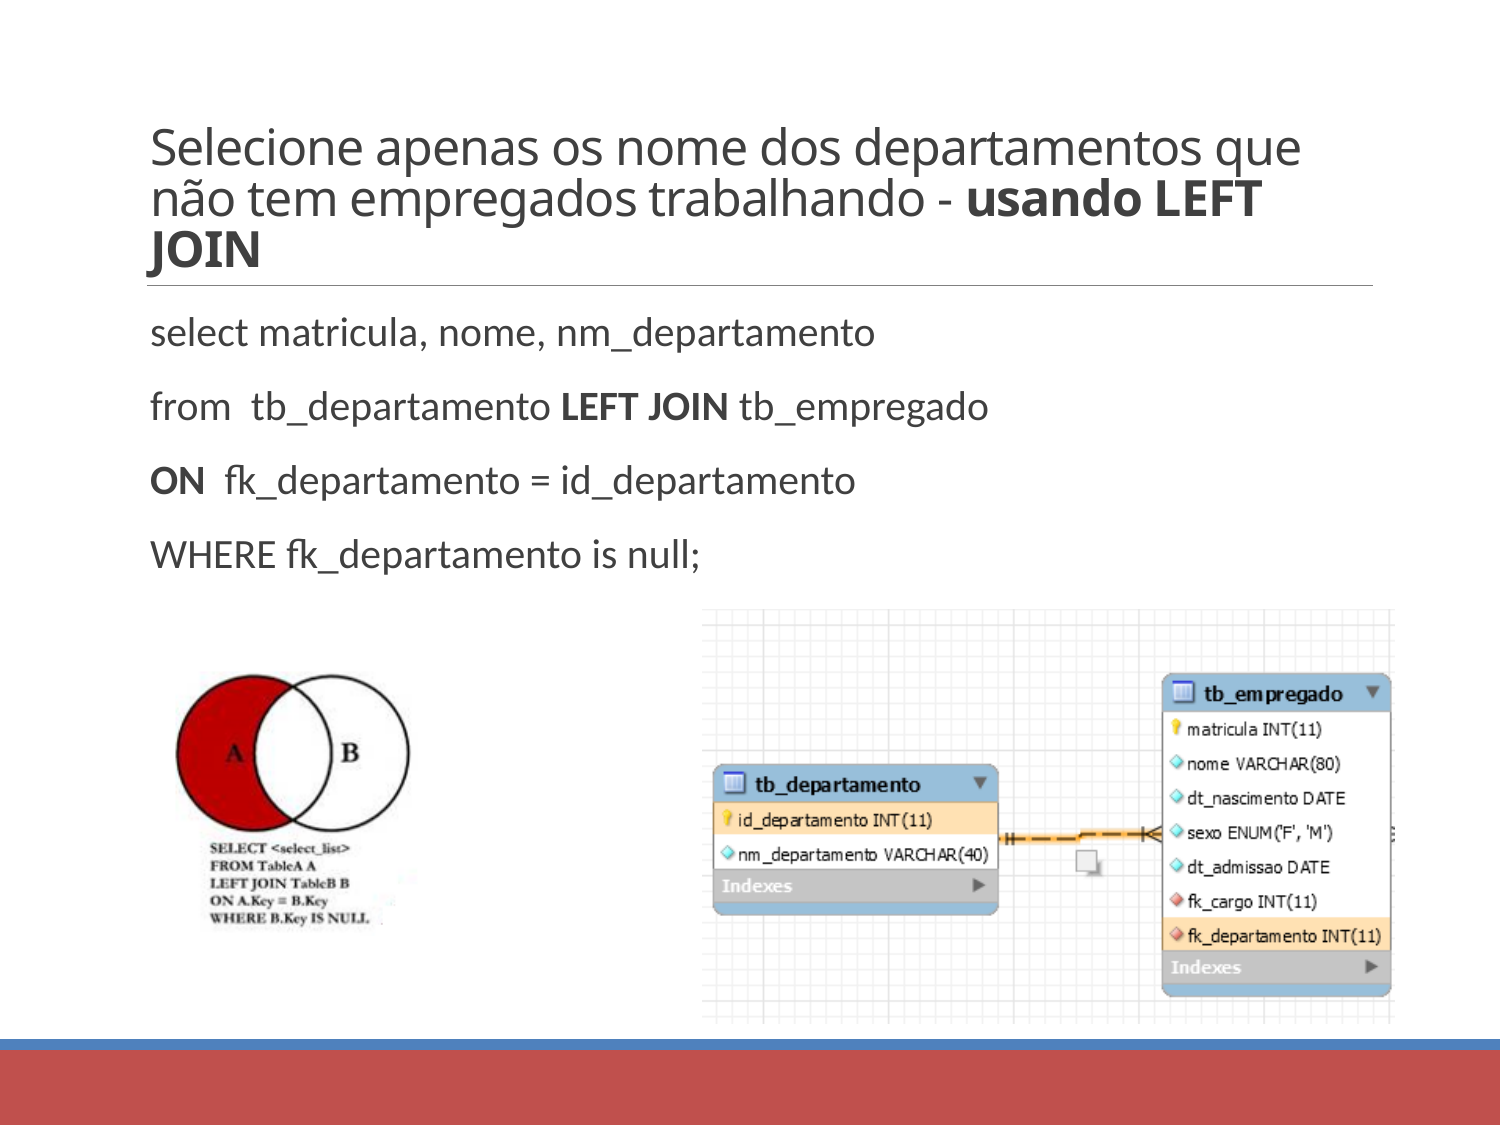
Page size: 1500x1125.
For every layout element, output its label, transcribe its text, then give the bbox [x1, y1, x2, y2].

title Selecione apenas os nome dos departamentos que não tem empregados trabalhando - usando LEFT JOIN [135, 47, 1373, 285]
picture [702, 609, 1396, 1025]
picture [157, 656, 420, 936]
list select matricula, nome, nm_departamento from tb_departamento LEFT JOIN tb_empregado ON fk_departamento = id_departamento WHERE fk_departamento is null; [135, 302, 1373, 963]
